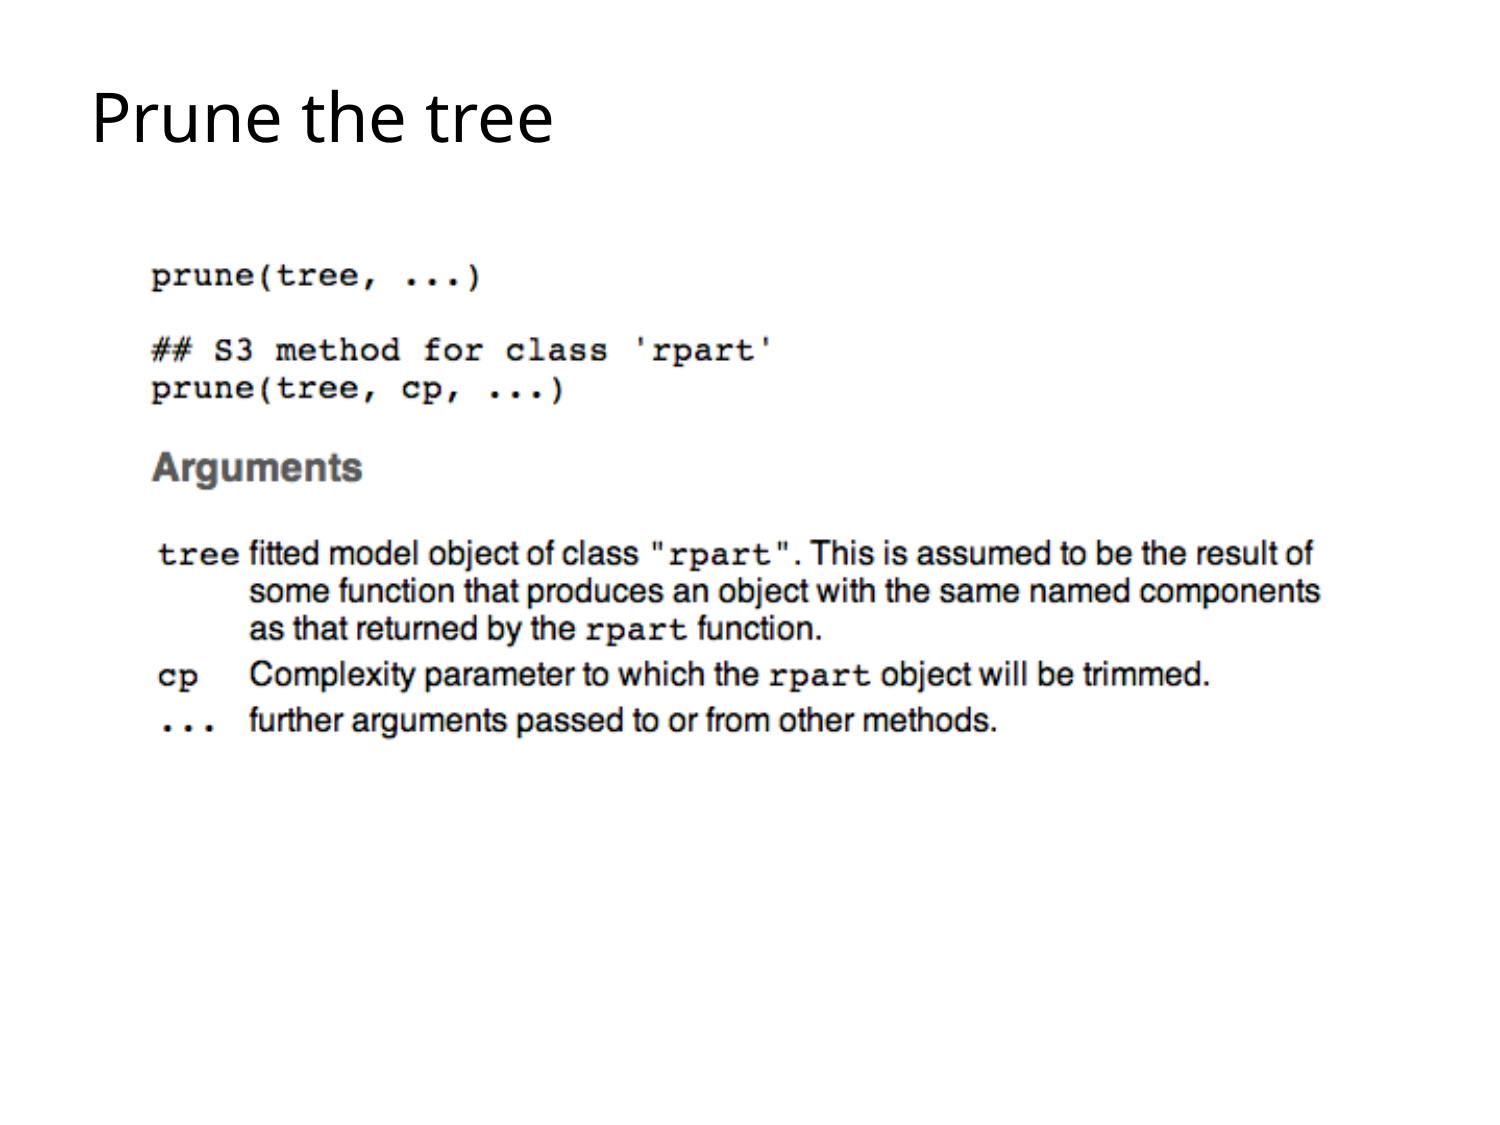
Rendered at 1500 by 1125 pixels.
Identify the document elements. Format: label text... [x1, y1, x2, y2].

title Prune the tree [75, 45, 1325, 196]
picture [135, 240, 1363, 755]
